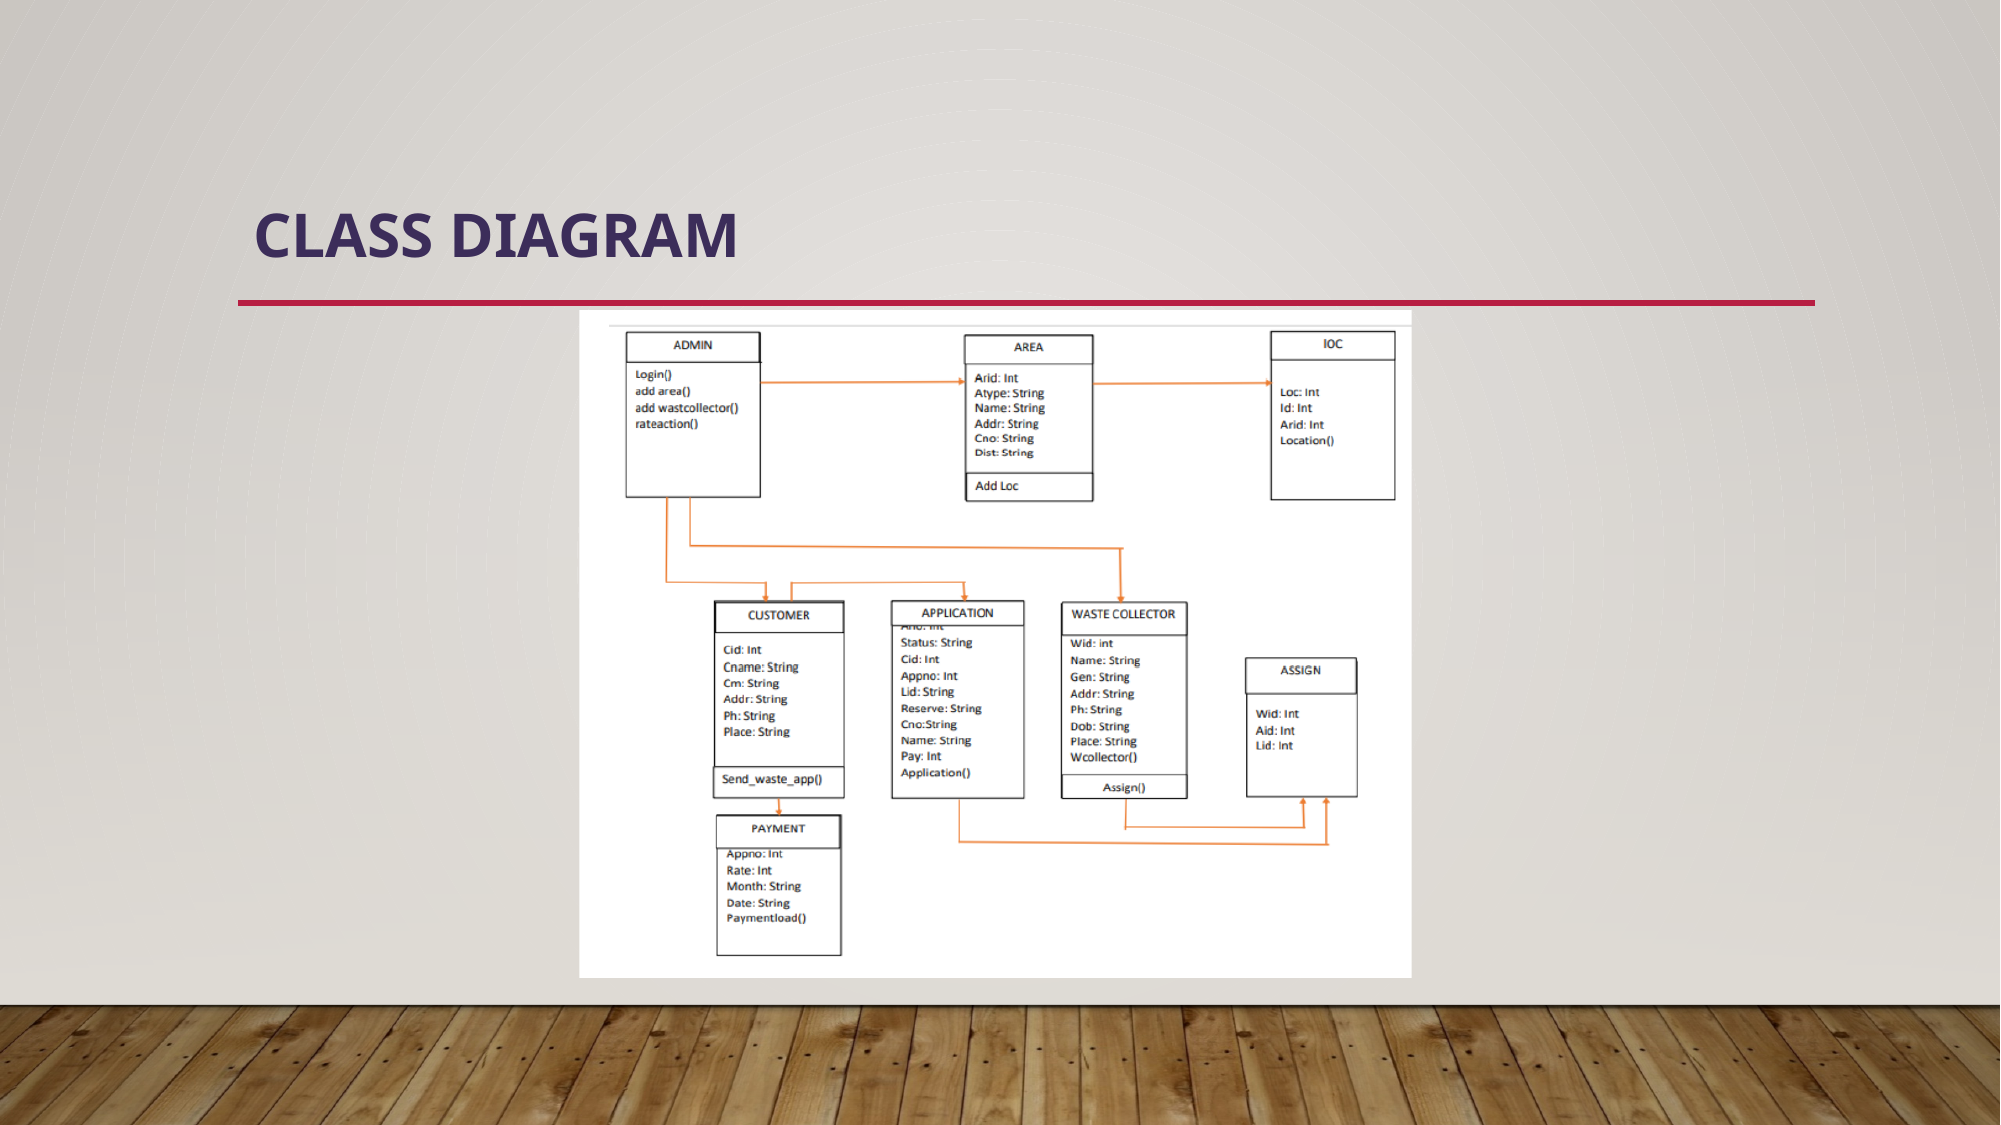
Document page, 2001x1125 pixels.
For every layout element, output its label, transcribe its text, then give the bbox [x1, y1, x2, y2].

picture [0, 1005, 2000, 1125]
picture [579, 310, 1412, 979]
title CLASS DIAGRAM [238, 197, 1814, 312]
